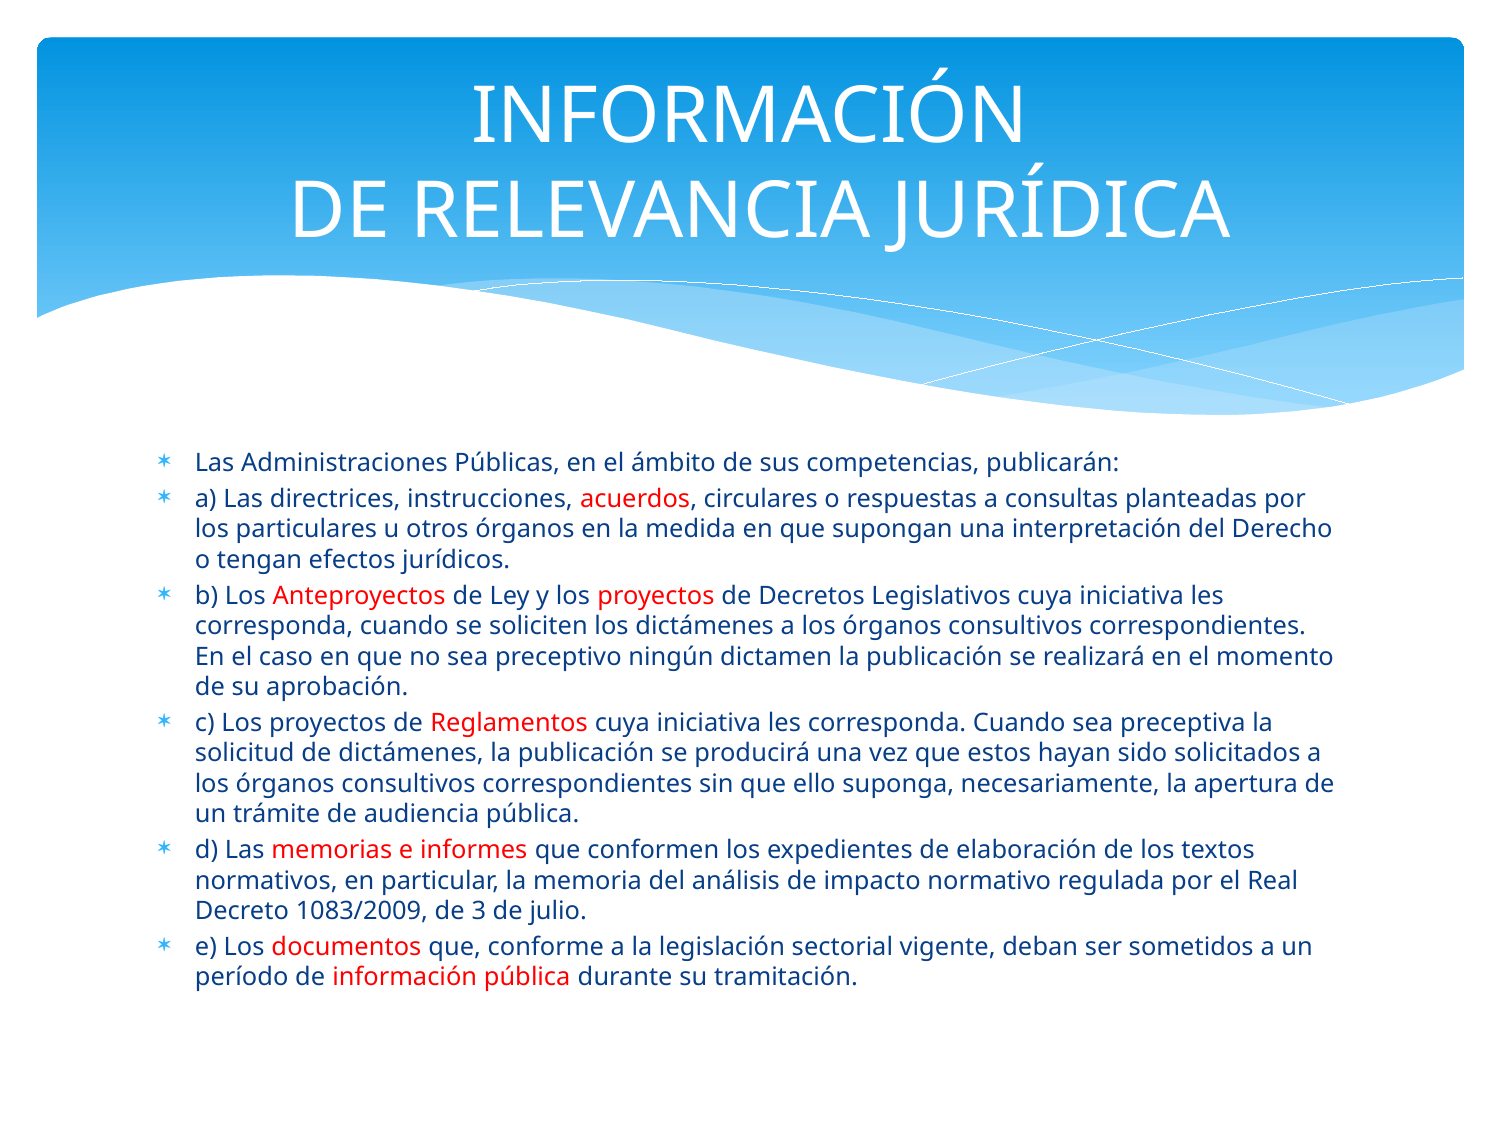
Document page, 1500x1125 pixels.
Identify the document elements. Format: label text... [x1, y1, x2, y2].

list Las Administraciones Públicas, en el ámbito de sus competencias, publicarán: a) Las directrices, instrucciones, acuerdos, circulares o respuestas a consultas planteadas por los particulares u otros órganos en la medida en que supongan una interpretación del Derecho o tengan efectos jurídicos. b) Los Anteproyectos de Ley y los proyectos de Decretos Legislativos cuya iniciativa les corresponda, cuando se soliciten los dictámenes a los órganos consultivos correspondientes. En el caso en que no sea preceptivo ningún dictamen la publicación se realizará en el momento de su aprobación. c) Los proyectos de Reglamentos cuya iniciativa les corresponda. Cuando sea preceptiva la solicitud de dictámenes, la publicación se producirá una vez que estos hayan sido solicitados a los órganos consultivos correspondientes sin que ello suponga, necesariamente, la apertura de un trámite de audiencia pública. d) Las memorias e informes que conformen los expedientes de elaboración de los textos normativos, en particular, la memoria del análisis de impacto normativo regulada por el Real Decreto 1083/2009, de 3 de julio. e) Los documentos que, conforme a la legislación sectorial vigente, deban ser sometidos a un período de información pública durante su tramitación. [143, 438, 1359, 1005]
title INFORMACIÓN DE RELEVANCIA JURÍDICA [75, 55, 1425, 261]
